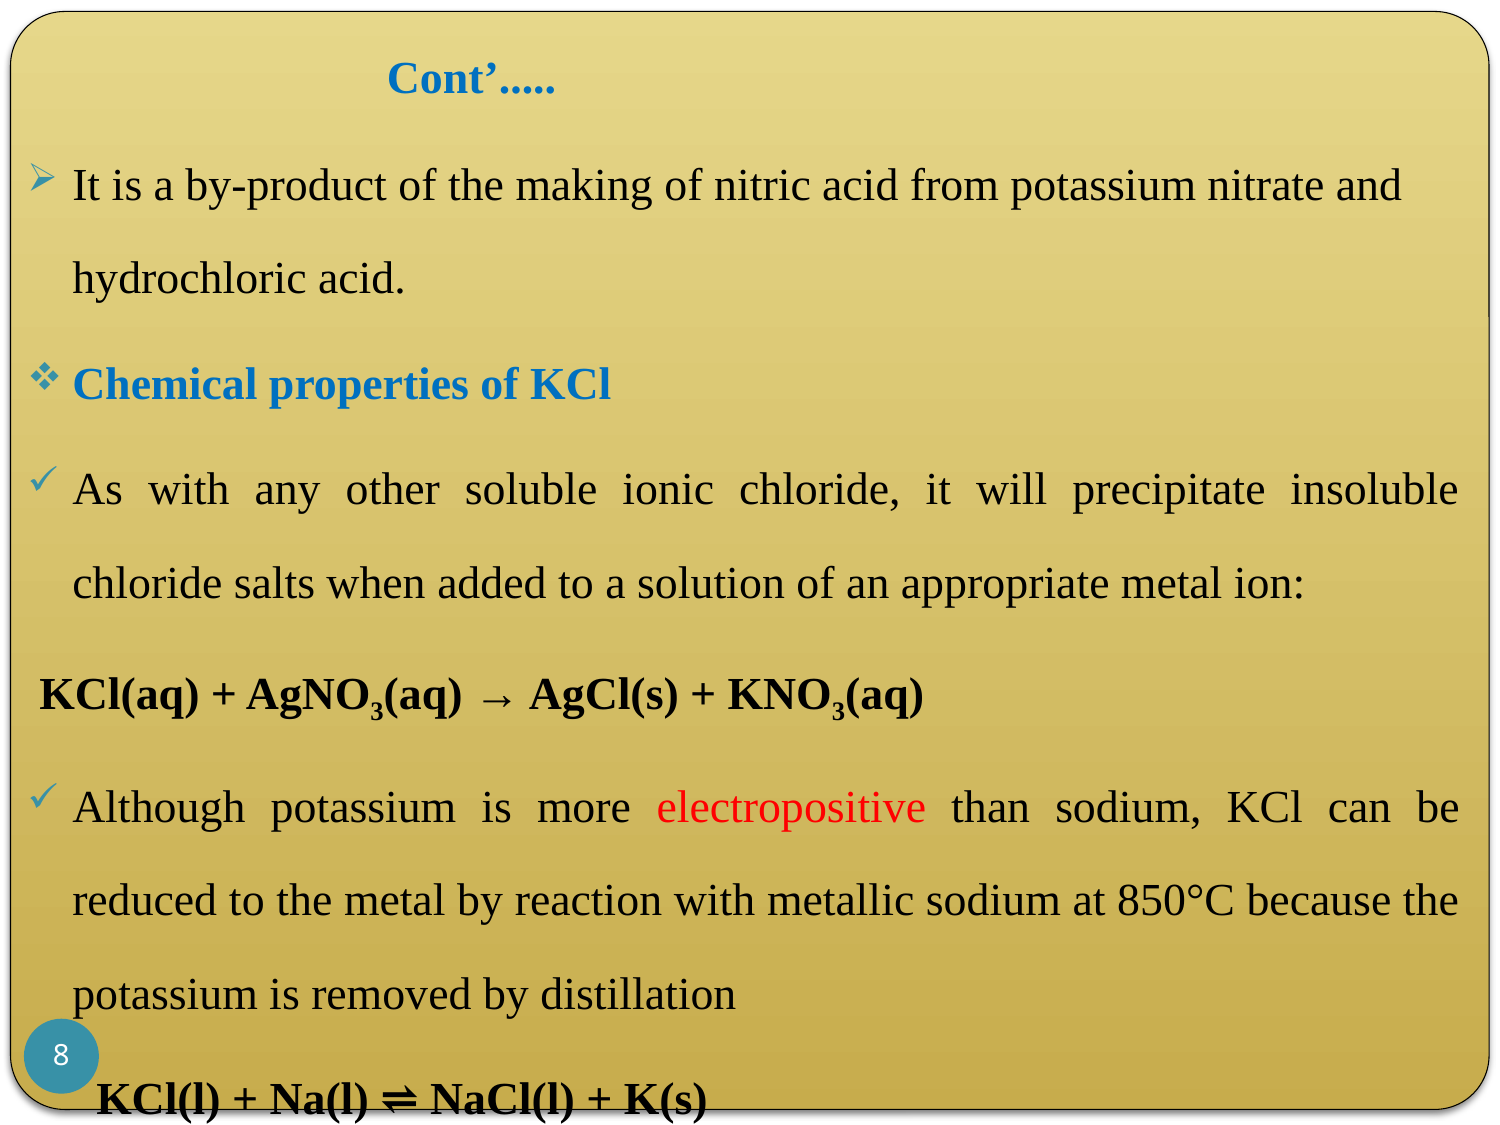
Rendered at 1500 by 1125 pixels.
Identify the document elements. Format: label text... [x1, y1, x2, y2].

list It is a by-product of the making of nitric acid from potassium nitrate and hydrochloric acid. Chemical properties of KCl As with any other soluble ionic chloride, it will precipitate insoluble chloride salts when added to a solution of an appropriate metal ion: KCl(aq) + AgNO3(aq) → AgCl(s) + KNO3(aq) Although potassium is more electropositive than sodium, KCl can be reduced to the metal by reaction with metallic sodium at 850°C because the potassium is removed by distillation KCl(l) + Na(l) ⇌ NaCl(l) + K(s) [12, 108, 1475, 1122]
title Cont’..... [50, 26, 1450, 108]
